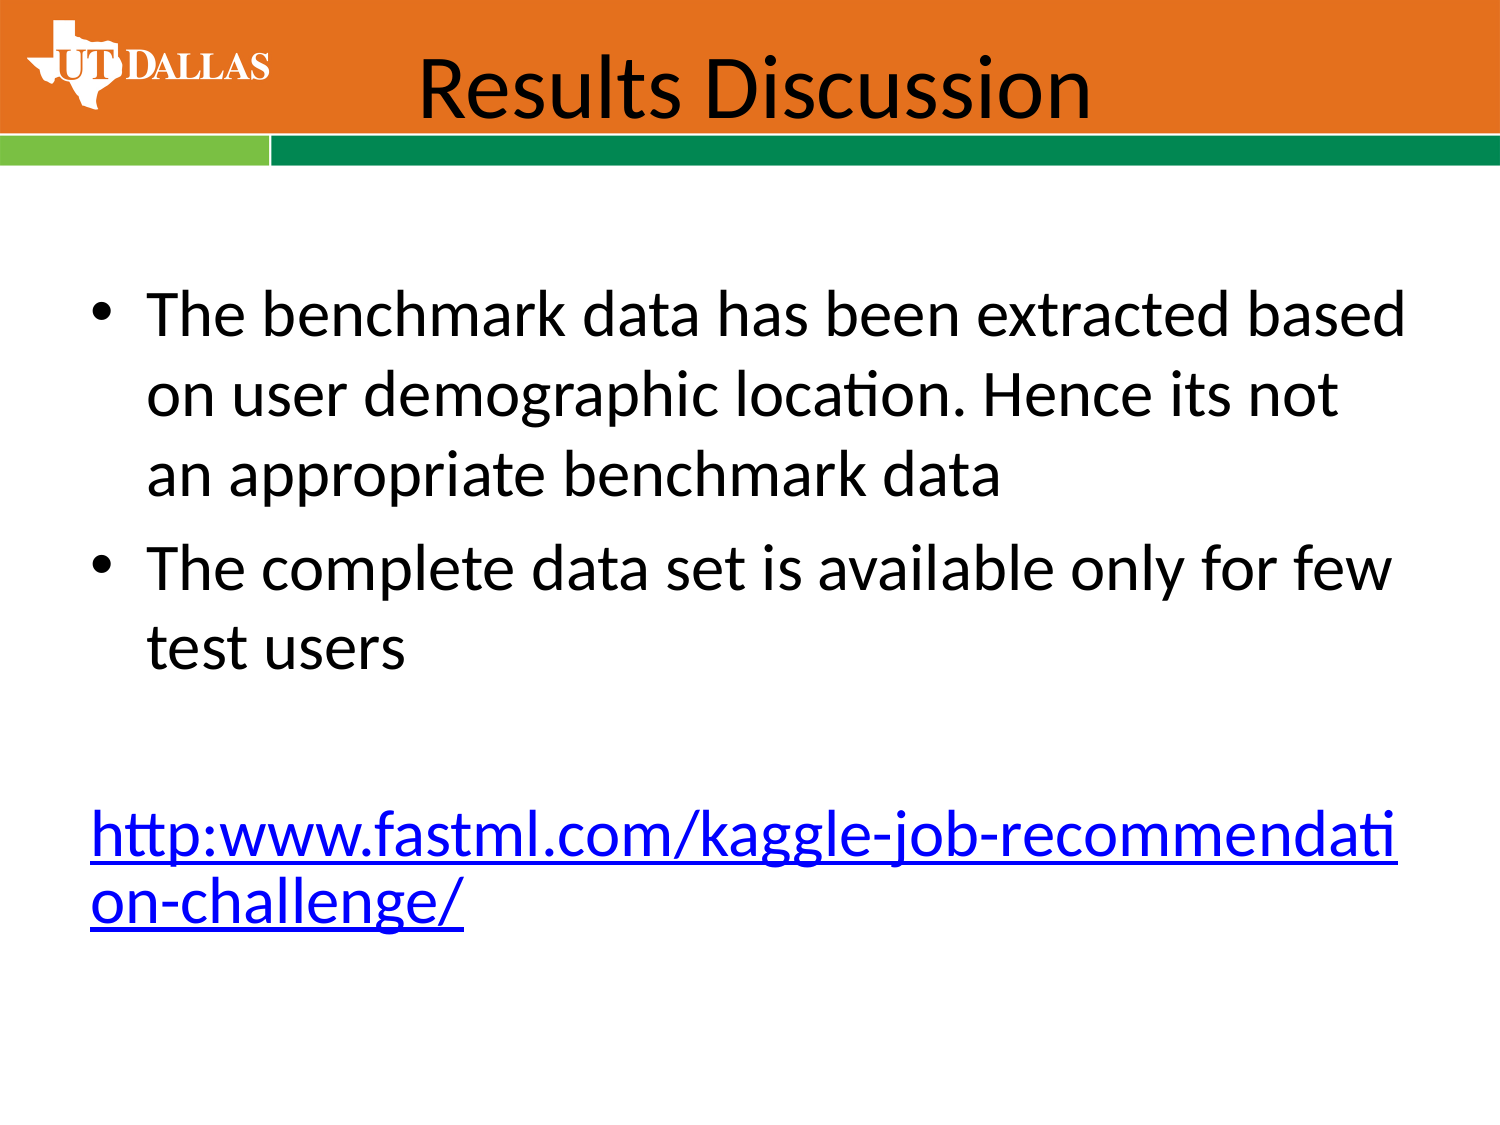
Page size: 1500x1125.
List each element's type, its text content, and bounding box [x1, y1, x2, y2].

picture [0, 0, 1500, 1125]
title Results Discussion [80, 0, 1431, 176]
list The benchmark data has been extracted based on user demographic location. Hence its not an appropriate benchmark data The complete data set is available only for few test users http:www.fastml.com/kaggle-job-recommendation-challenge/ [75, 262, 1425, 1005]
